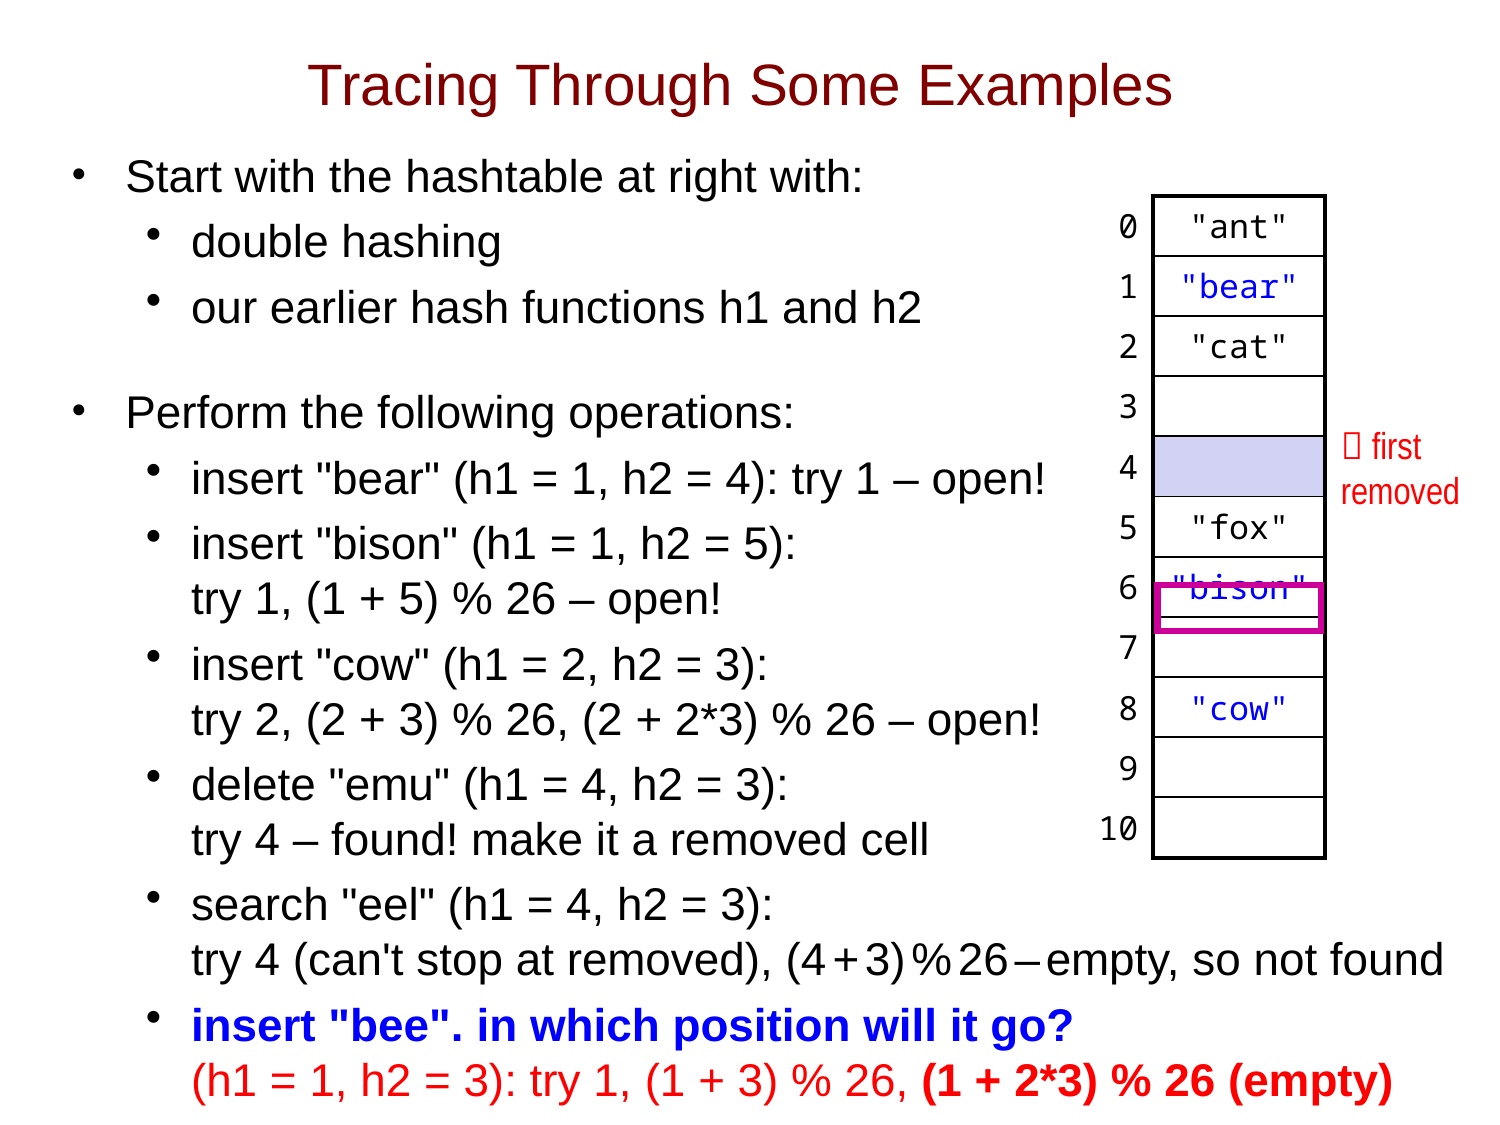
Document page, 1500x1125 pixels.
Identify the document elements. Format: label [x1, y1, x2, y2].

table_cell [1155, 257, 1323, 315]
table_cell [1155, 377, 1323, 435]
title [96, 12, 1386, 138]
table_cell [1155, 317, 1323, 375]
table_cell [1155, 798, 1323, 856]
table_header [981, 196, 1151, 256]
text_box [1157, 585, 1321, 632]
table_cell [1155, 738, 1323, 796]
table_cell [1155, 558, 1323, 616]
text_box [1326, 415, 1476, 520]
list [55, 138, 1500, 1060]
table_cell [1155, 678, 1323, 736]
table_header [1155, 198, 1323, 255]
table_cell [1155, 618, 1323, 676]
table_cell [1155, 497, 1323, 556]
table_cell [1155, 437, 1323, 496]
table_cell [981, 256, 1151, 858]
